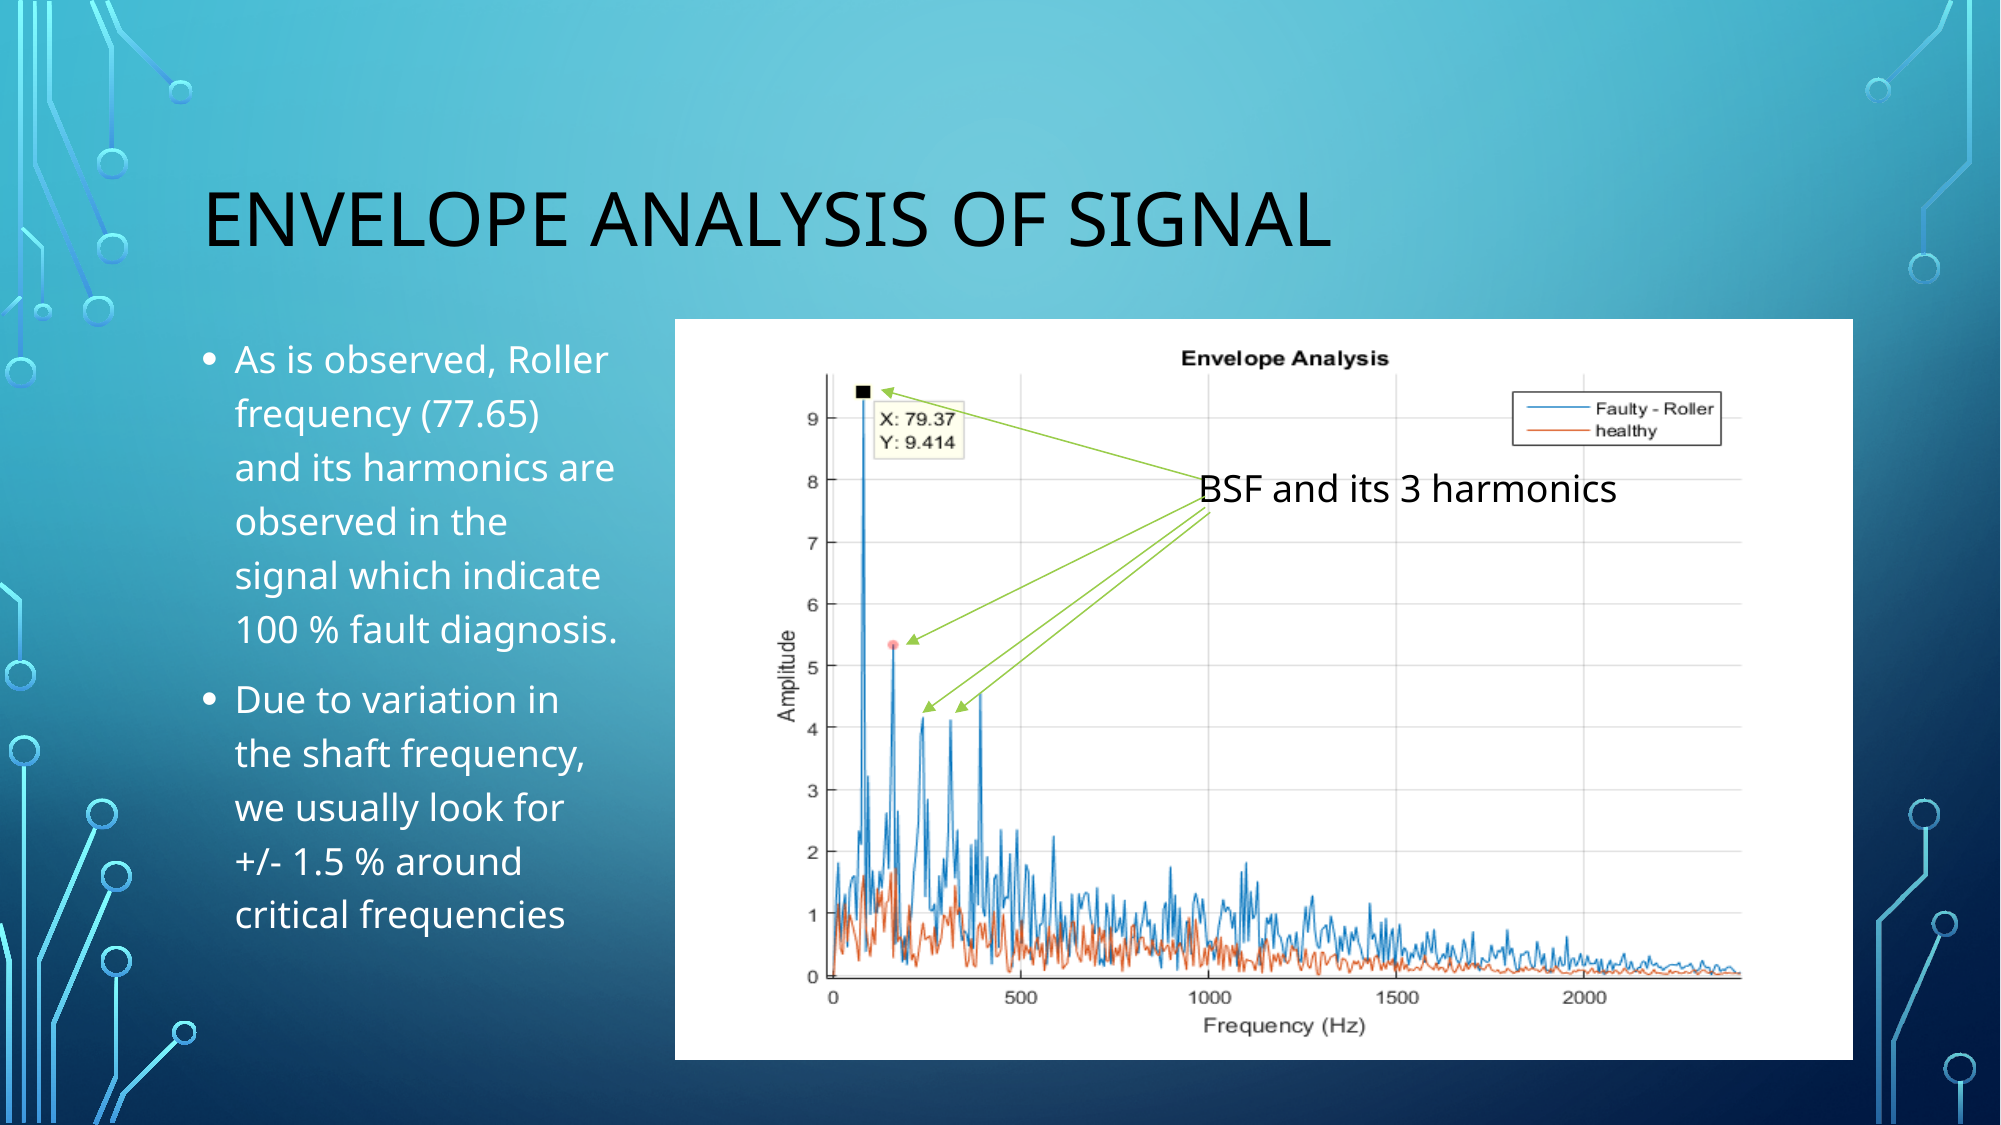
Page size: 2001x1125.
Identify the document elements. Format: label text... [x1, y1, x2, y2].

list As is observed, Roller frequency (77.65) and its harmonics are observed in the signal which indicate 100 % fault diagnosis. Due to variation in the shaft frequency, we usually look for +/- 1.5 % around critical frequencies [186, 319, 636, 991]
picture [674, 319, 1853, 1061]
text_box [880, 389, 1206, 481]
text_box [922, 507, 1206, 714]
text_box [905, 495, 1206, 645]
title Envelope analysis of signal [187, 101, 1813, 344]
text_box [954, 511, 1211, 714]
